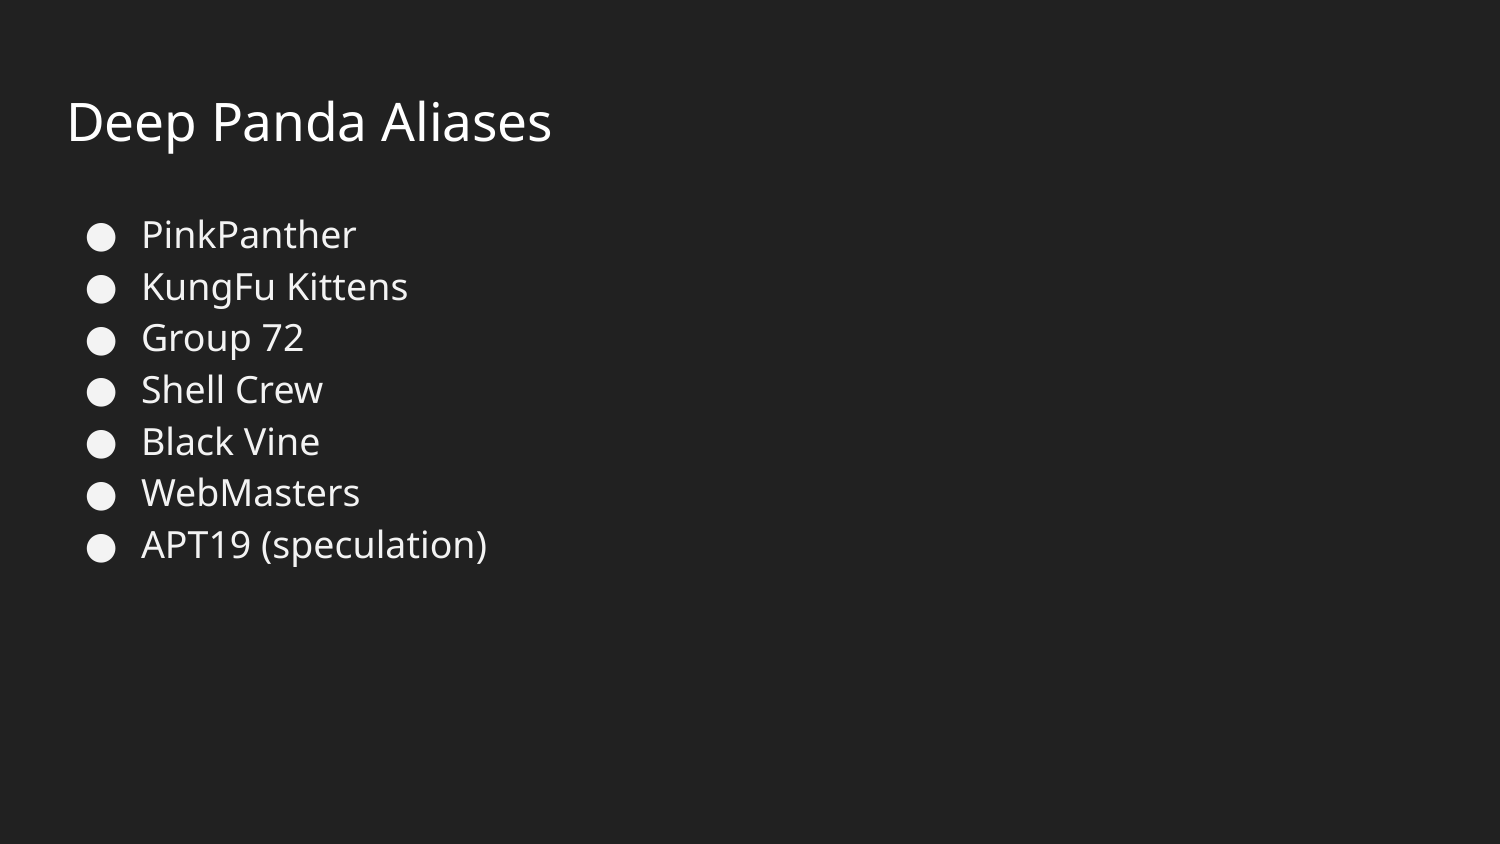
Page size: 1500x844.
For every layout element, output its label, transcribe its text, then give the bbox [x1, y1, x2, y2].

title Deep Panda Aliases [51, 72, 1449, 167]
list PinkPanther KungFu Kittens Group 72 Shell Crew Black Vine WebMasters APT19 (speculation) [51, 189, 1449, 750]
